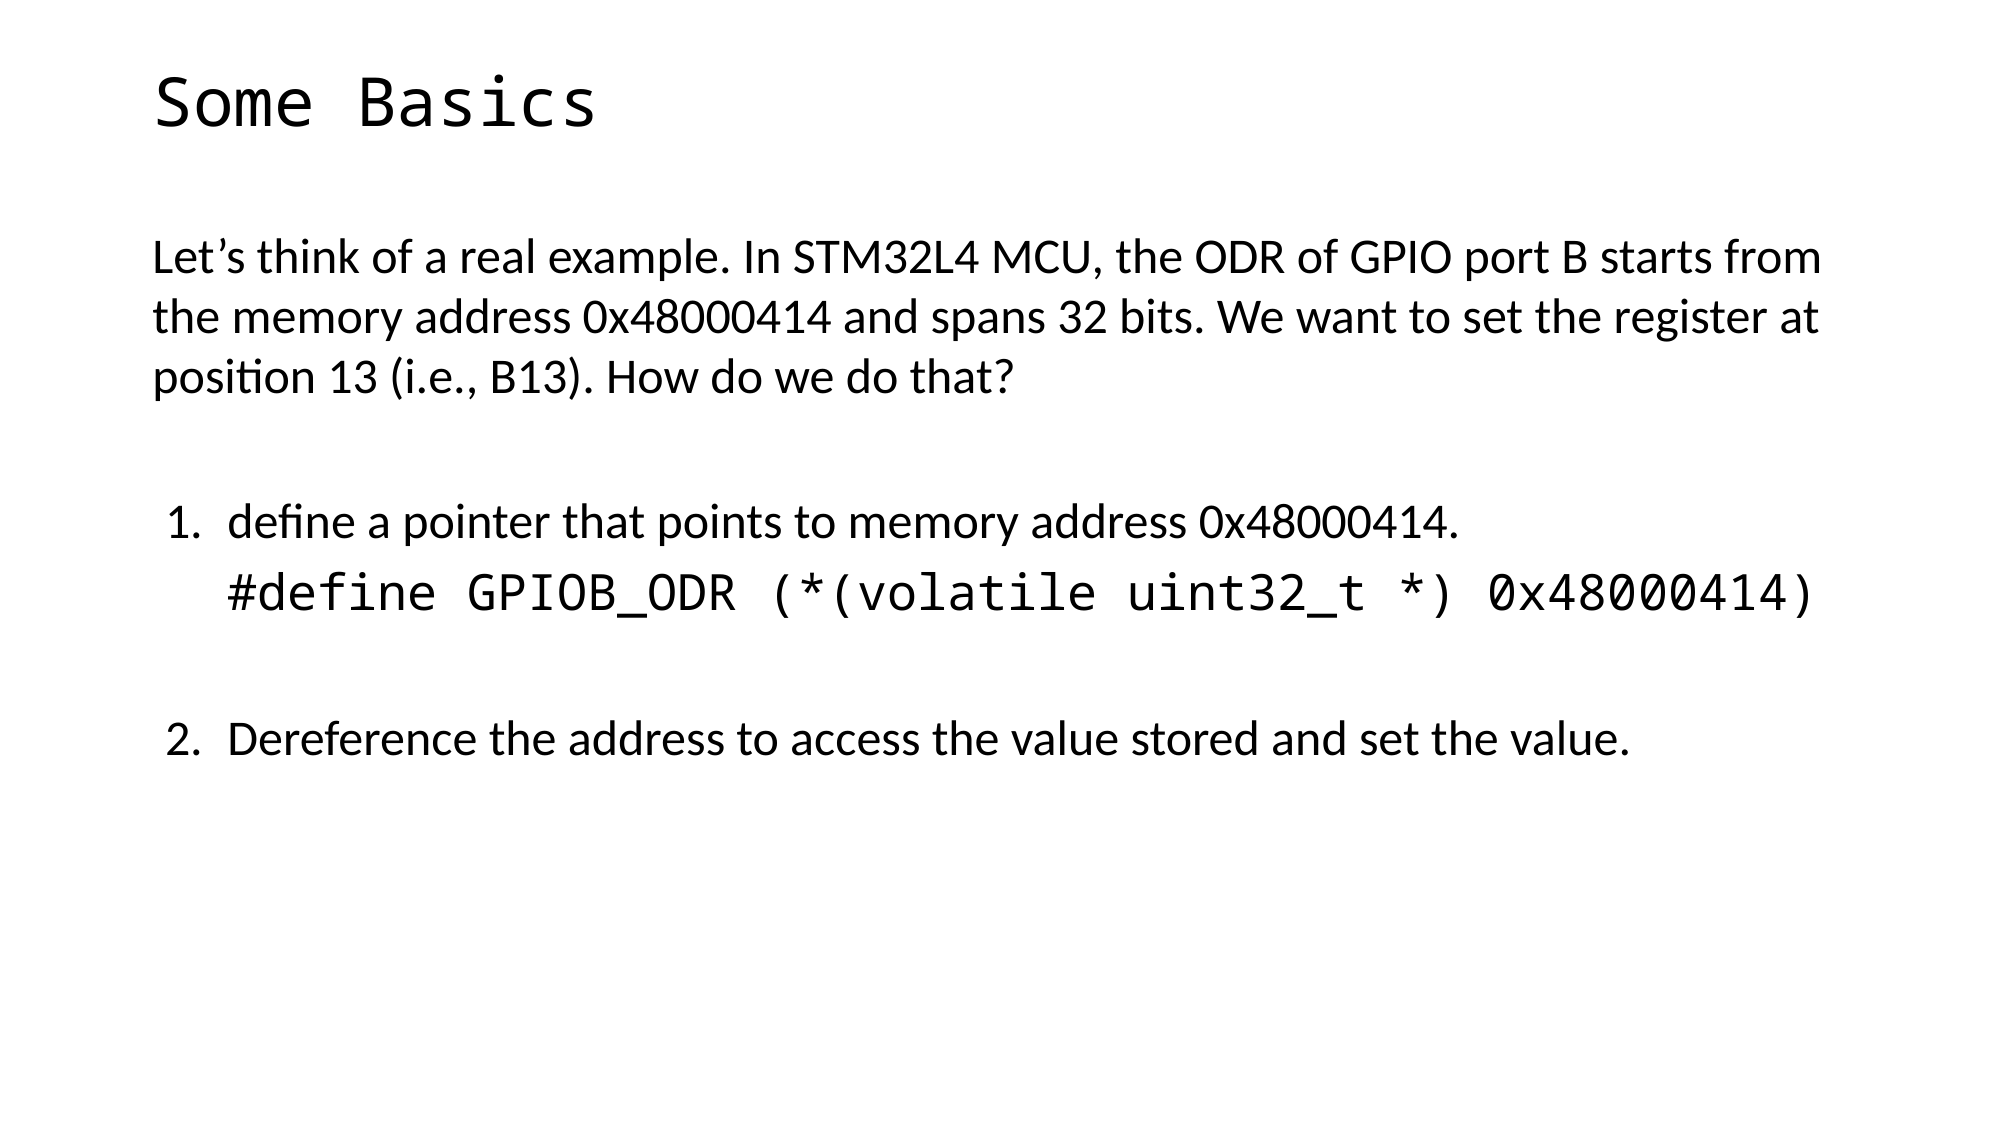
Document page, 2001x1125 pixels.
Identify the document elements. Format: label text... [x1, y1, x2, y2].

list Let’s think of a real example. In STM32L4 MCU, the ODR of GPIO port B starts from the memory address 0x48000414 and spans 32 bits. We want to set the register at position 13 (i.e., B13). How do we do that? define a pointer that points to memory address 0x48000414. #define GPIOB_ODR (*(volatile uint32_t *) 0x48000414) Dereference the address to access the value stored and set the value. [137, 148, 1863, 1105]
title Some Basics [137, 59, 1863, 148]
